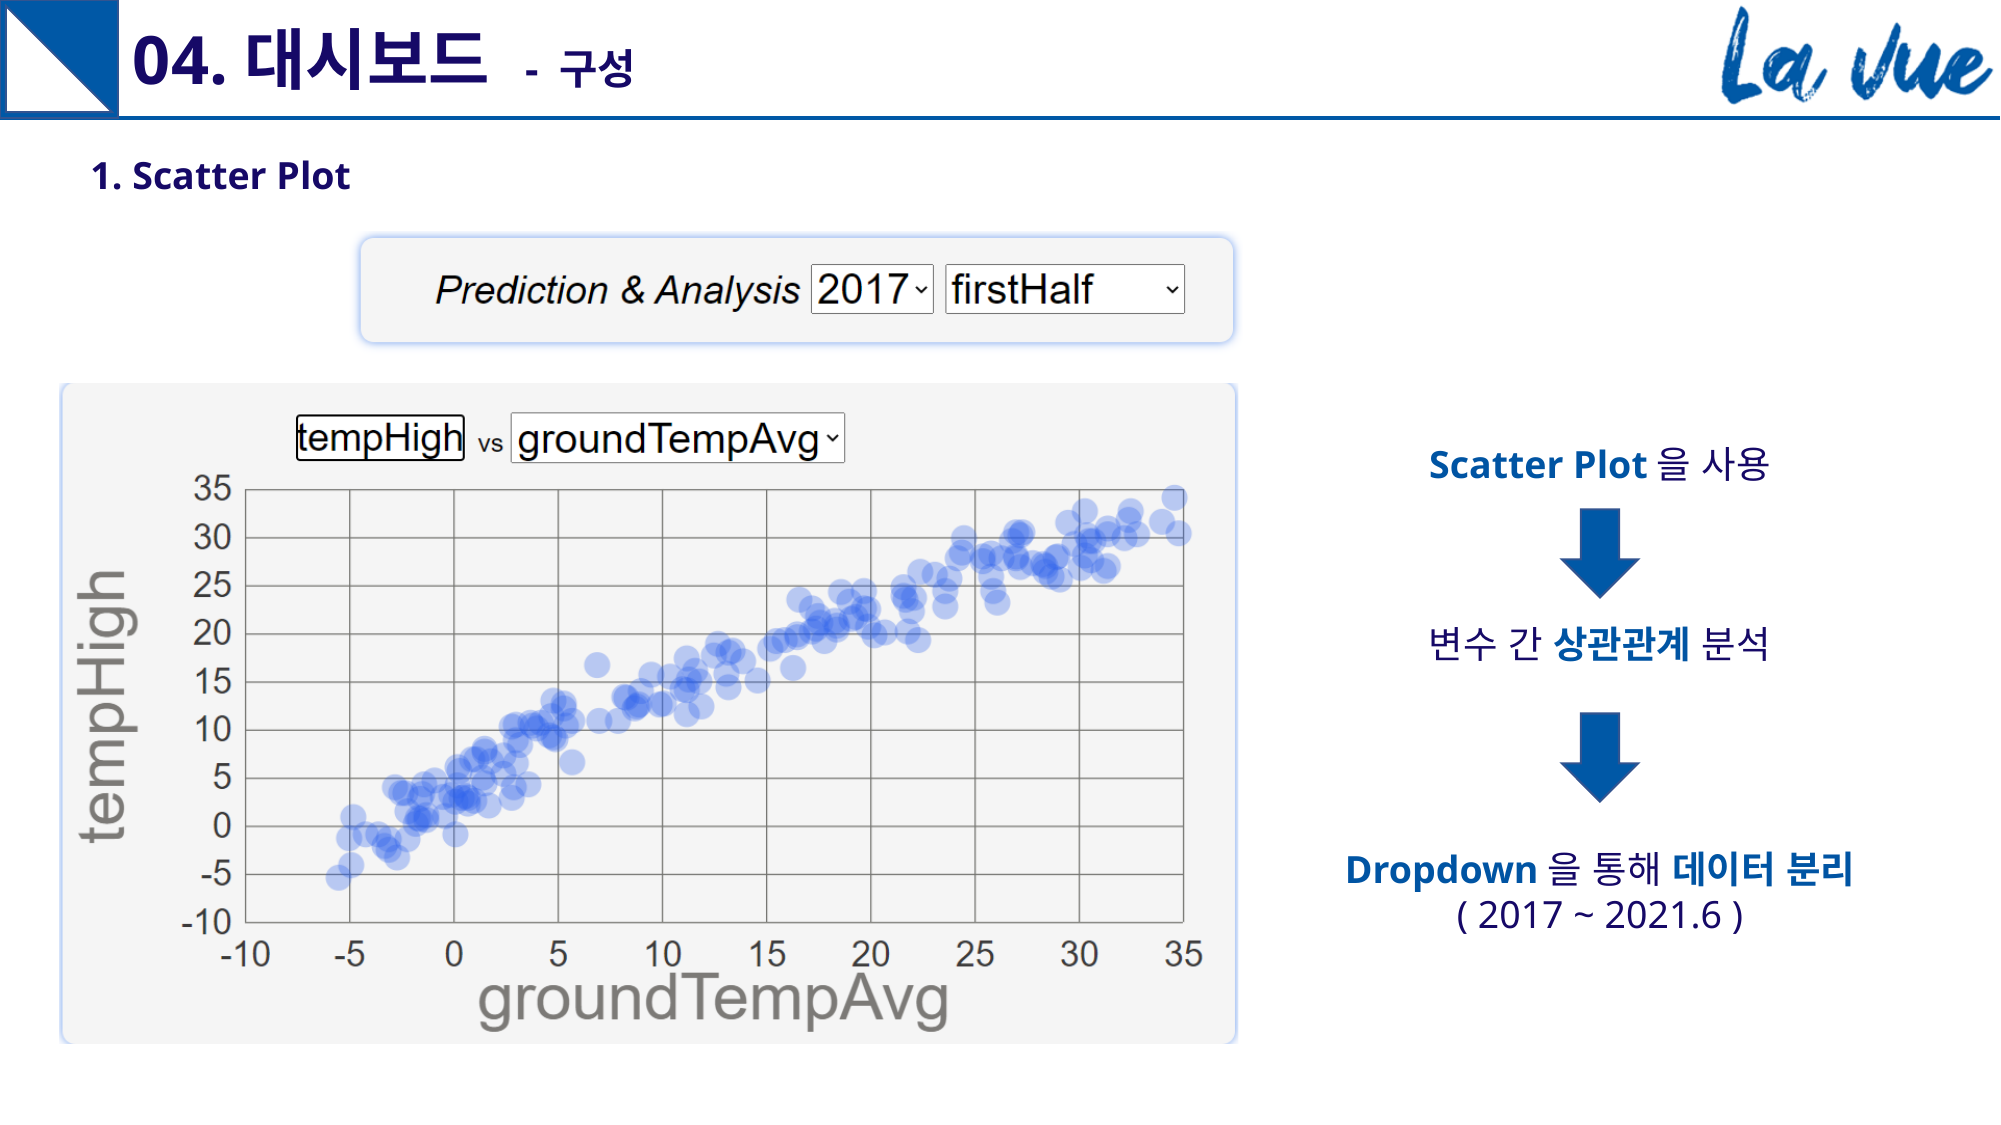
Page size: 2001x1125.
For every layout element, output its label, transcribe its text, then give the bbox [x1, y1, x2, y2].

text_box Scatter Plot을 사용 변수 간 상관관계 분석 Dropdown을 통해 데이터 분리 ( 2017 ~ 2021.6 ) [1286, 433, 1914, 988]
picture [349, 231, 1243, 356]
picture [58, 383, 1239, 1044]
text_box [1559, 508, 1641, 599]
text_box 1. Scatter Plot [75, 144, 624, 205]
picture [1713, 0, 2000, 113]
text_box [1559, 712, 1641, 804]
text_box 04.대시보드 - 구성 [118, 11, 745, 106]
text_box [0, 0, 119, 118]
